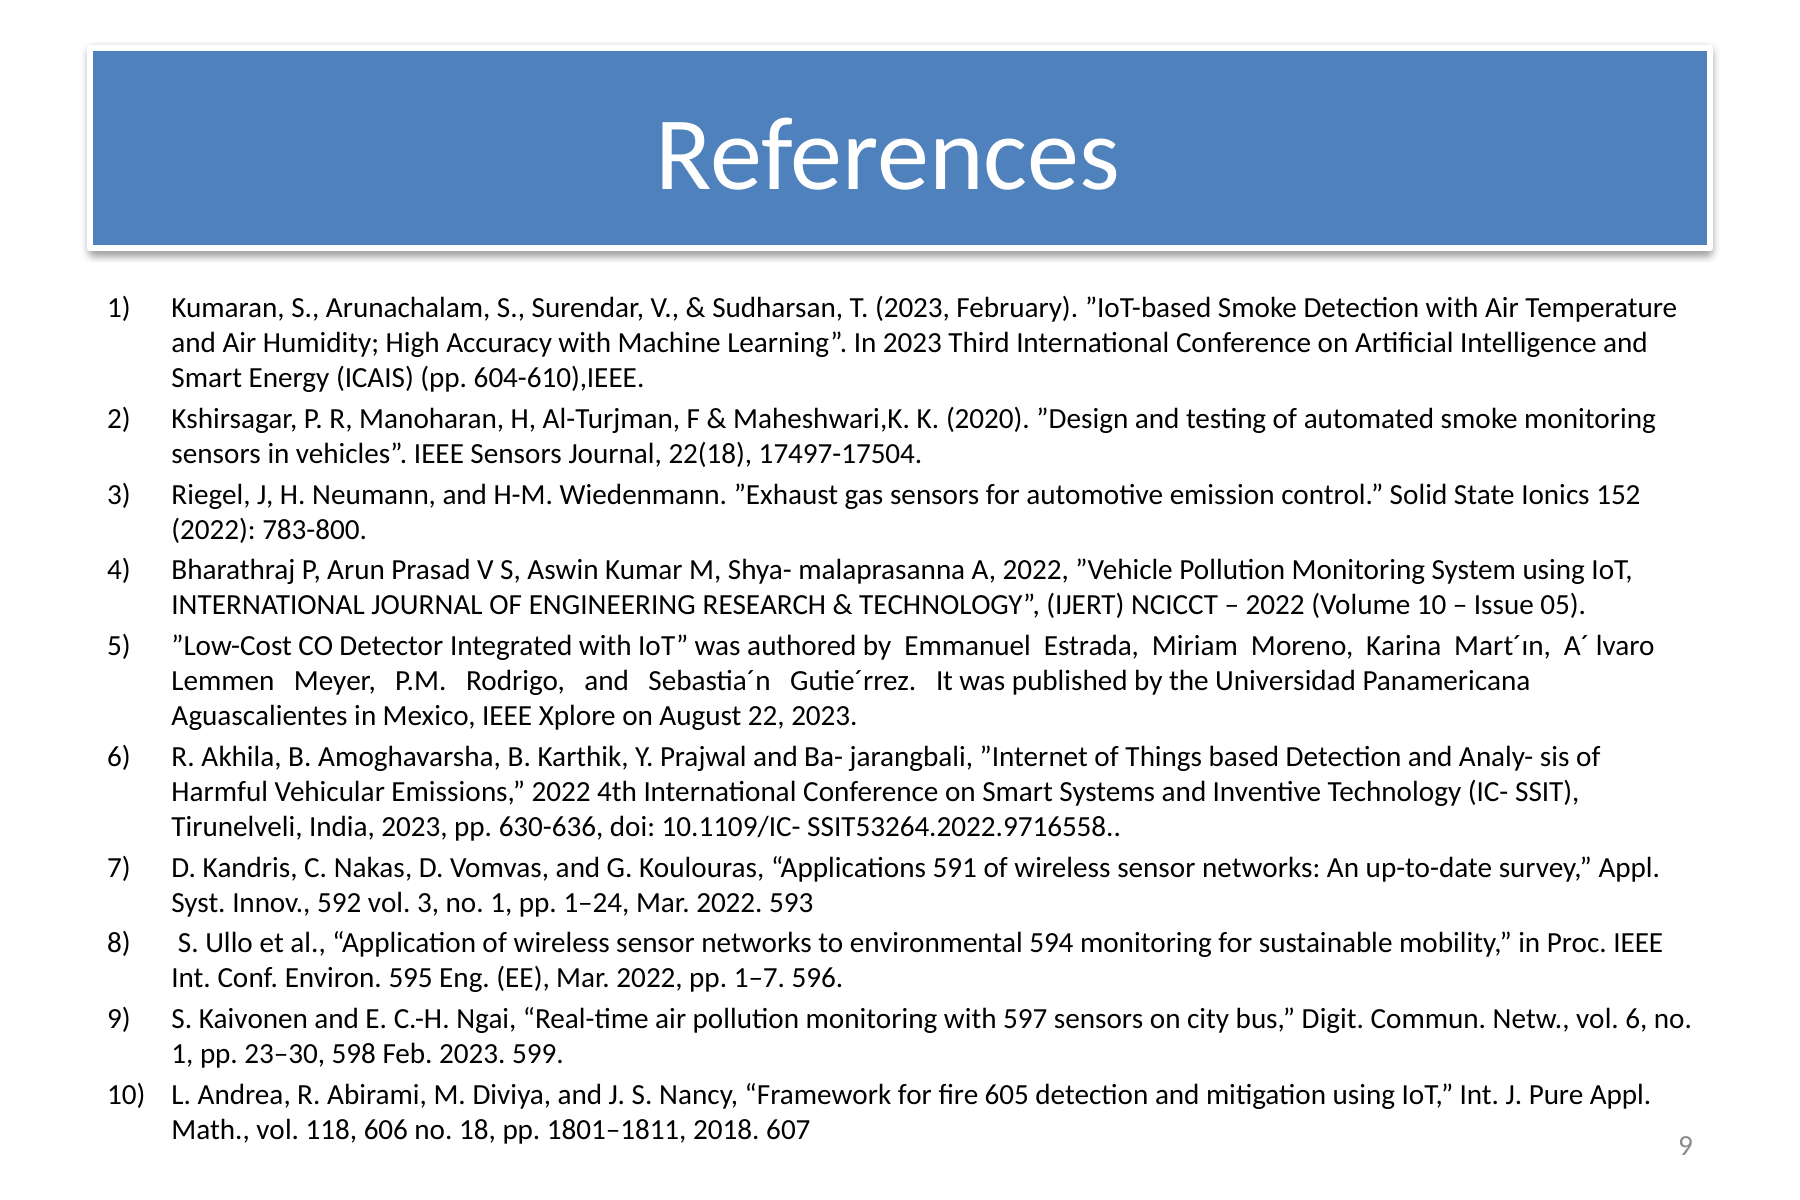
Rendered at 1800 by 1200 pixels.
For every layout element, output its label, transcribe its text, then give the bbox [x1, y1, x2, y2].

list Kumaran, S., Arunachalam, S., Surendar, V., & Sudharsan, T. (2023, February). ”IoT-based Smoke Detection with Air Temperature and Air Humidity; High Accuracy with Machine Learning”. In 2023 Third International Conference on Artificial Intelligence and Smart Energy (ICAIS) (pp. 604-610),IEEE. Kshirsagar, P. R, Manoharan, H, Al-Turjman, F & Maheshwari,K. K. (2020). ”Design and testing of automated smoke monitoring sensors in vehicles”. IEEE Sensors Journal, 22(18), 17497-17504. Riegel, J, H. Neumann, and H-M. Wiedenmann. ”Exhaust gas sensors for automotive emission control.” Solid State Ionics 152 (2022): 783-800. Bharathraj P, Arun Prasad V S, Aswin Kumar M, Shya- malaprasanna A, 2022, ”Vehicle Pollution Monitoring System using IoT, INTERNATIONAL JOURNAL OF ENGINEERING RESEARCH & TECHNOLOGY”, (IJERT) NCICCT – 2022 (Volume 10 – Issue 05). ”Low-Cost CO Detector Integrated with IoT” was authored by Emmanuel Estrada, Miriam Moreno, Karina Mart´ın, A´ lvaro Lemmen Meyer, P.M. Rodrigo, and Sebastia´n Gutie´rrez. It was published by the Universidad Panamericana Aguascalientes in Mexico, IEEE Xplore on August 22, 2023. R. Akhila, B. Amoghavarsha, B. Karthik, Y. Prajwal and Ba- jarangbali, ”Internet of Things based Detection and Analy- sis of Harmful Vehicular Emissions,” 2022 4th International Conference on Smart Systems and Inventive Technology (IC- SSIT), Tirunelveli, India, 2023, pp. 630-636, doi: 10.1109/IC- SSIT53264.2022.9716558.. D. Kandris, C. Nakas, D. Vomvas, and G. Koulouras, “Applications 591 of wireless sensor networks: An up-to-date survey,” Appl. Syst. Innov., 592 vol. 3, no. 1, pp. 1–24, Mar. 2022. 593 S. Ullo et al., “Application of wireless sensor networks to environmental 594 monitoring for sustainable mobility,” in Proc. IEEE Int. Conf. Environ. 595 Eng. (EE), Mar. 2022, pp. 1–7. 596. S. Kaivonen and E. C.-H. Ngai, “Real-time air pollution monitoring with 597 sensors on city bus,” Digit. Commun. Netw., vol. 6, no. 1, pp. 23–30, 598 Feb. 2023. 599. L. Andrea, R. Abirami, M. Diviya, and J. S. Nancy, “Framework for fire 605 detection and mitigation using IoT,” Int. J. Pure Appl. Math., vol. 118, 606 no. 18, pp. 1801–1811, 2018. 607 [90, 279, 1710, 1185]
title References [87, 45, 1713, 251]
slide_number 9 [1290, 1112, 1710, 1177]
